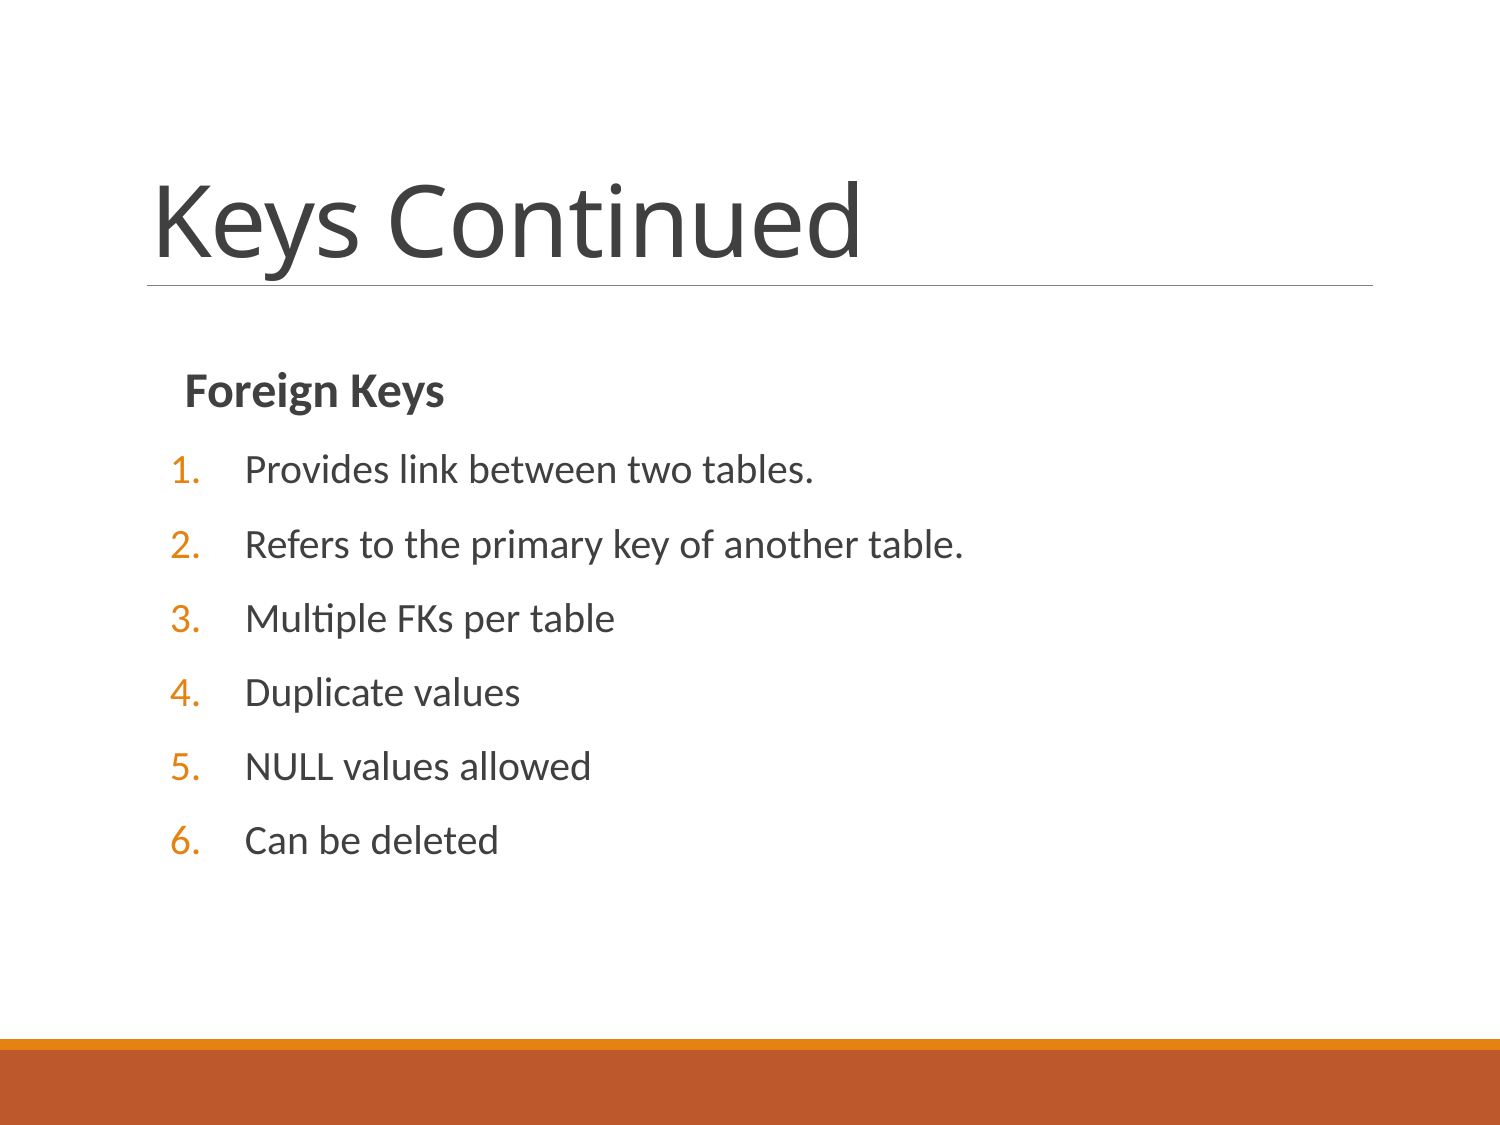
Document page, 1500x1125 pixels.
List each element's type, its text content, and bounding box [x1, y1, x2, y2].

list Foreign Keys Provides link between two tables. Refers to the primary key of another table. Multiple FKs per table Duplicate values NULL values allowed Can be deleted [169, 357, 1352, 976]
title Keys Continued [135, 47, 1373, 285]
